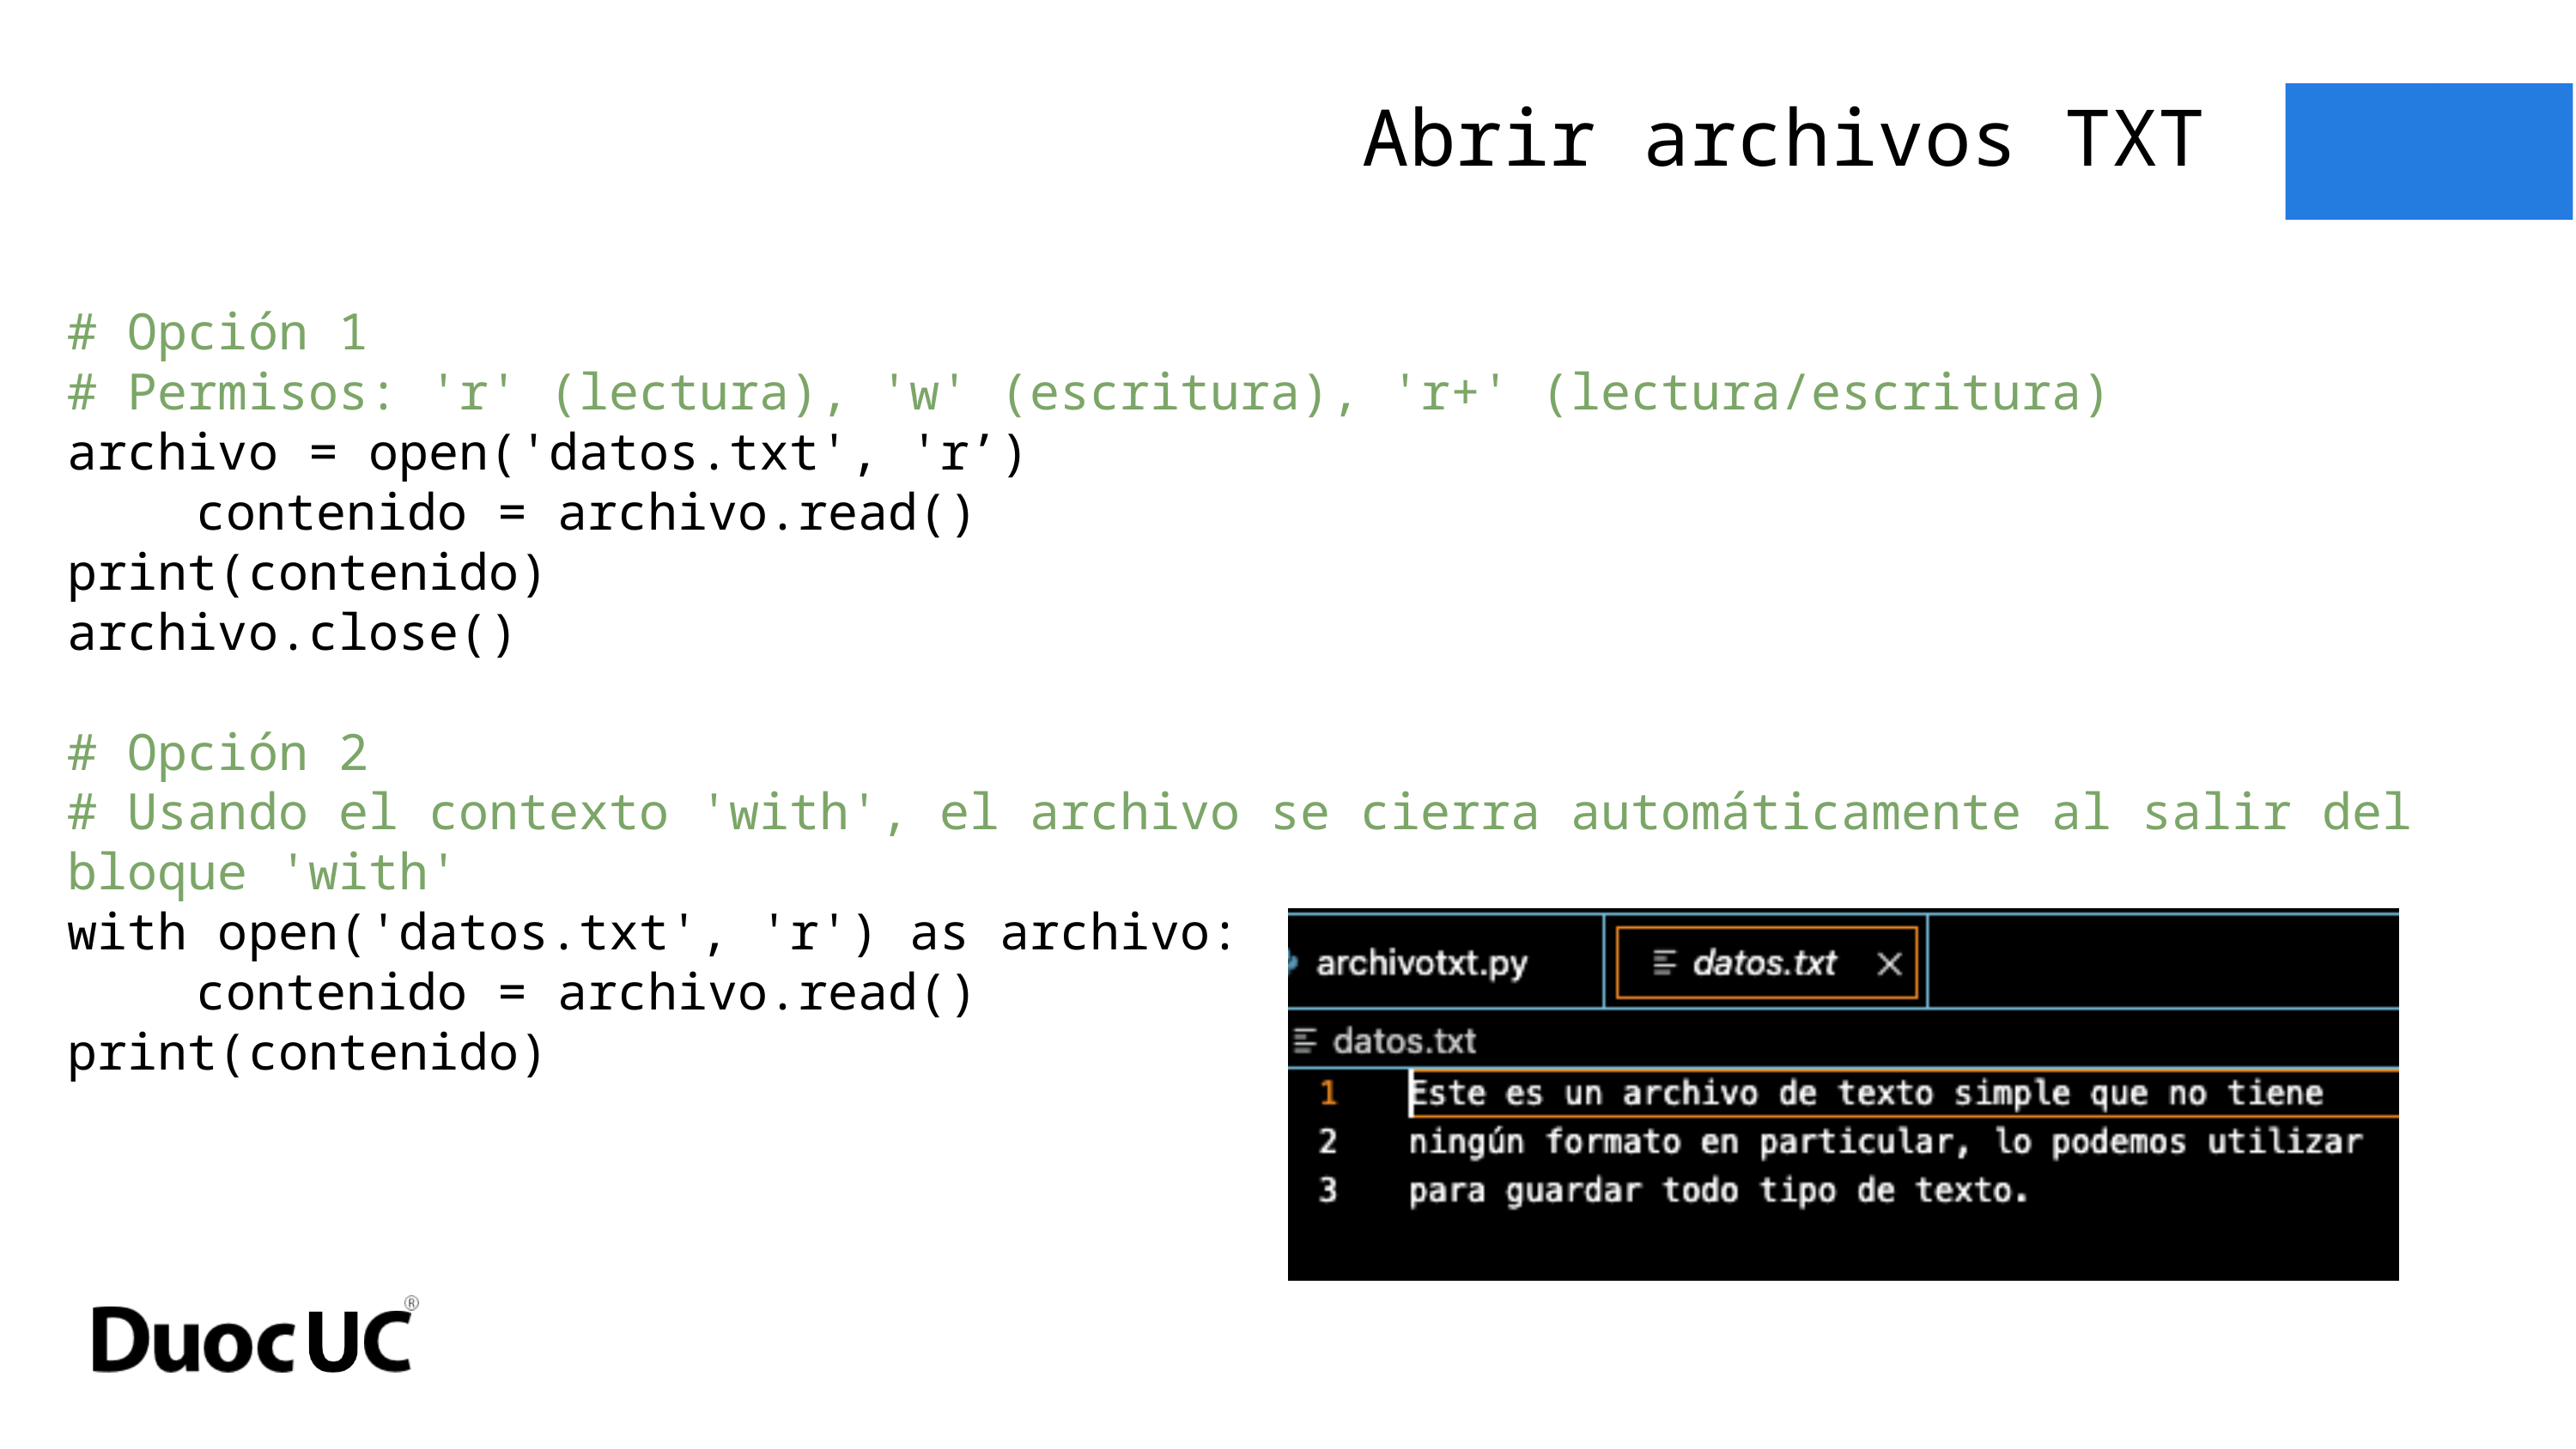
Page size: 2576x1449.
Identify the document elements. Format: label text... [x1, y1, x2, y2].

text_box [308, 1312, 358, 1373]
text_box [404, 1295, 420, 1311]
text_box [2285, 83, 2573, 221]
picture [1288, 908, 2399, 1282]
text_box # Opción 1 # Permisos: 'r' (lectura), 'w' (escritura), 'r+' (lectura/escritura) archivo = open('datos.txt', 'r’) contenido = archivo.read() print(contenido) archivo.close() # Opción 2 # Usando el contexto 'with', el archivo se cierra automáticamente al salir del bloque 'with' with open('datos.txt', 'r') as archivo: contenido = archivo.read() print(contenido) [55, 293, 2521, 1087]
text_box Abrir archivos TXT [53, 88, 2205, 182]
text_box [93, 1306, 295, 1373]
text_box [363, 1311, 411, 1373]
